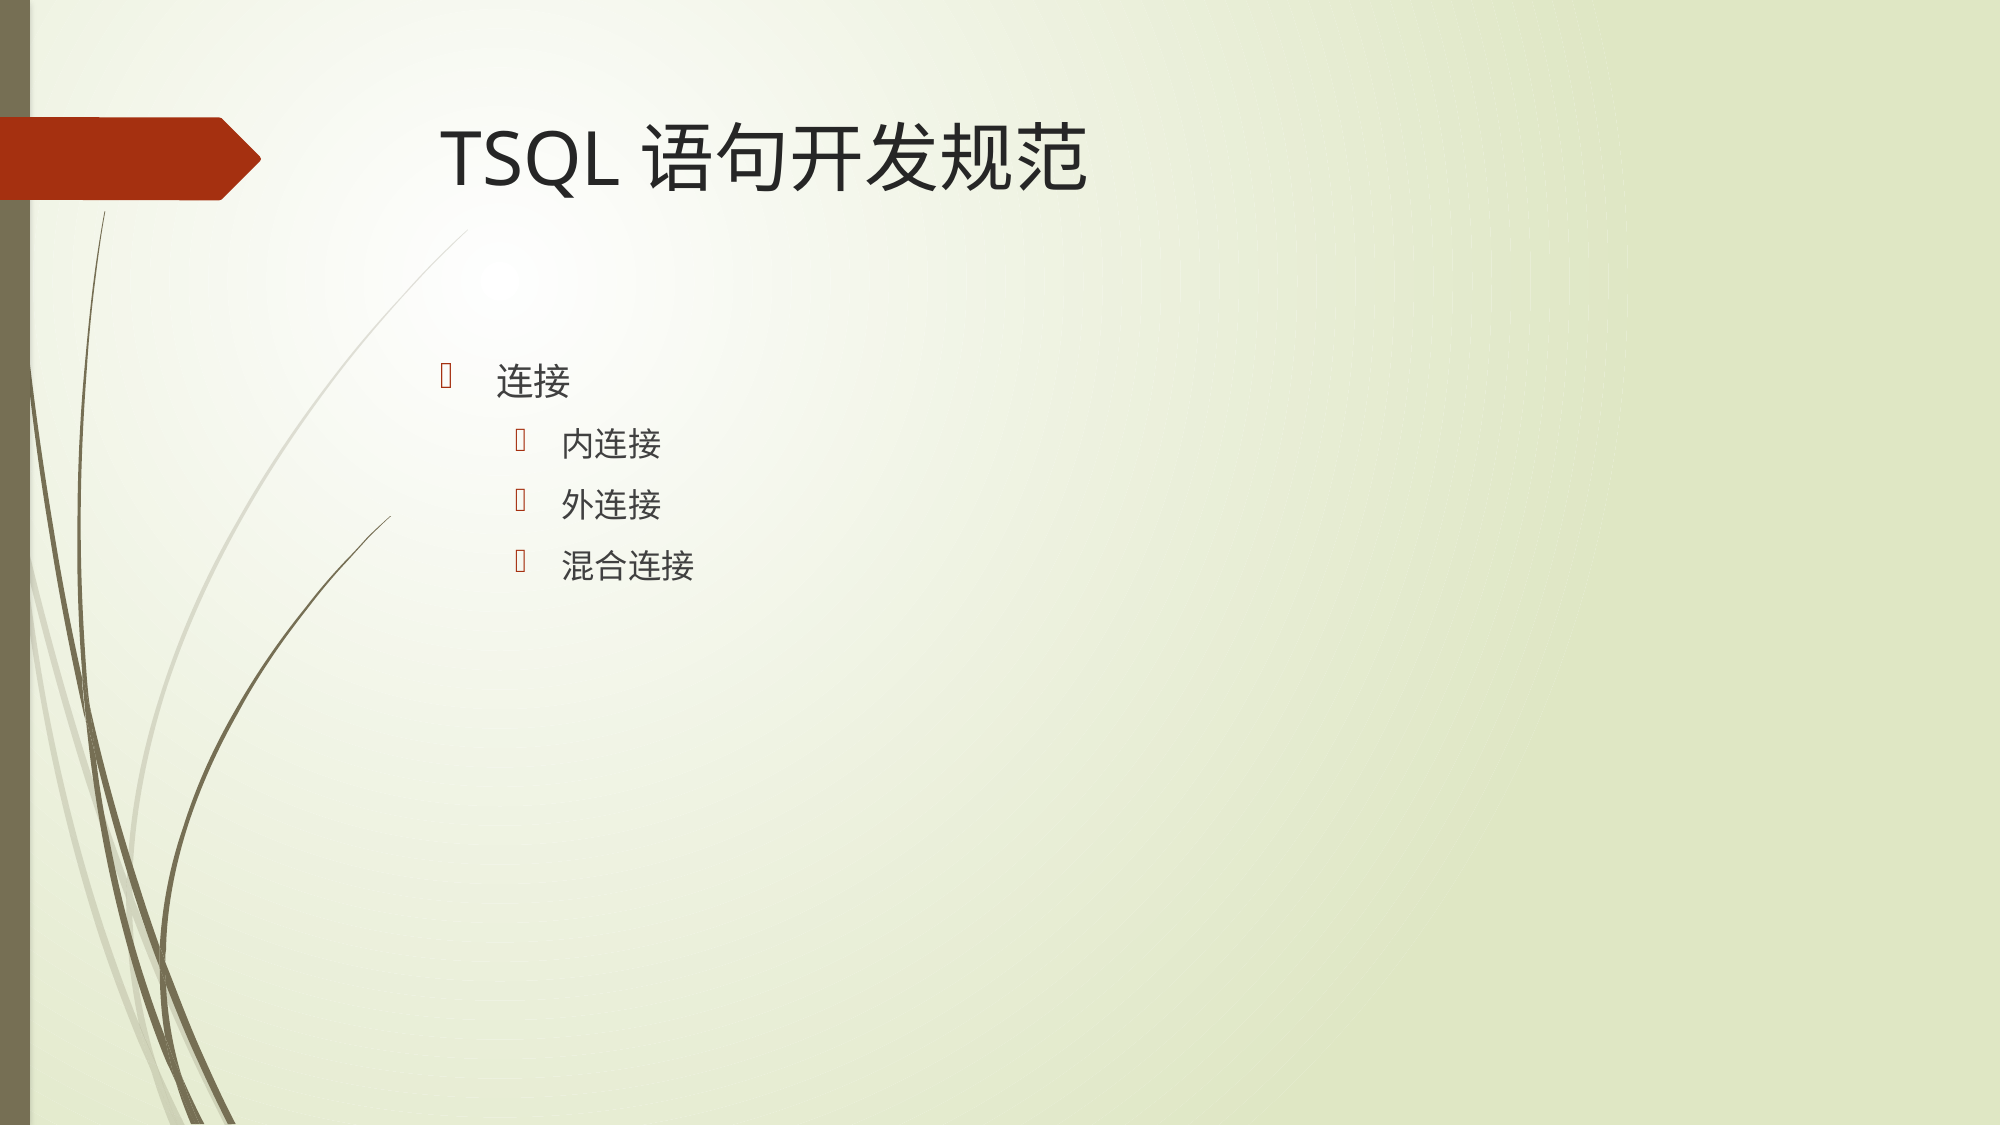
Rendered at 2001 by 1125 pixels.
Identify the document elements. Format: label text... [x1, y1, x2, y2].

title TSQL语句开发规范 [425, 102, 1888, 313]
list 连接 内连接 外连接 混合连接 [424, 350, 1888, 970]
